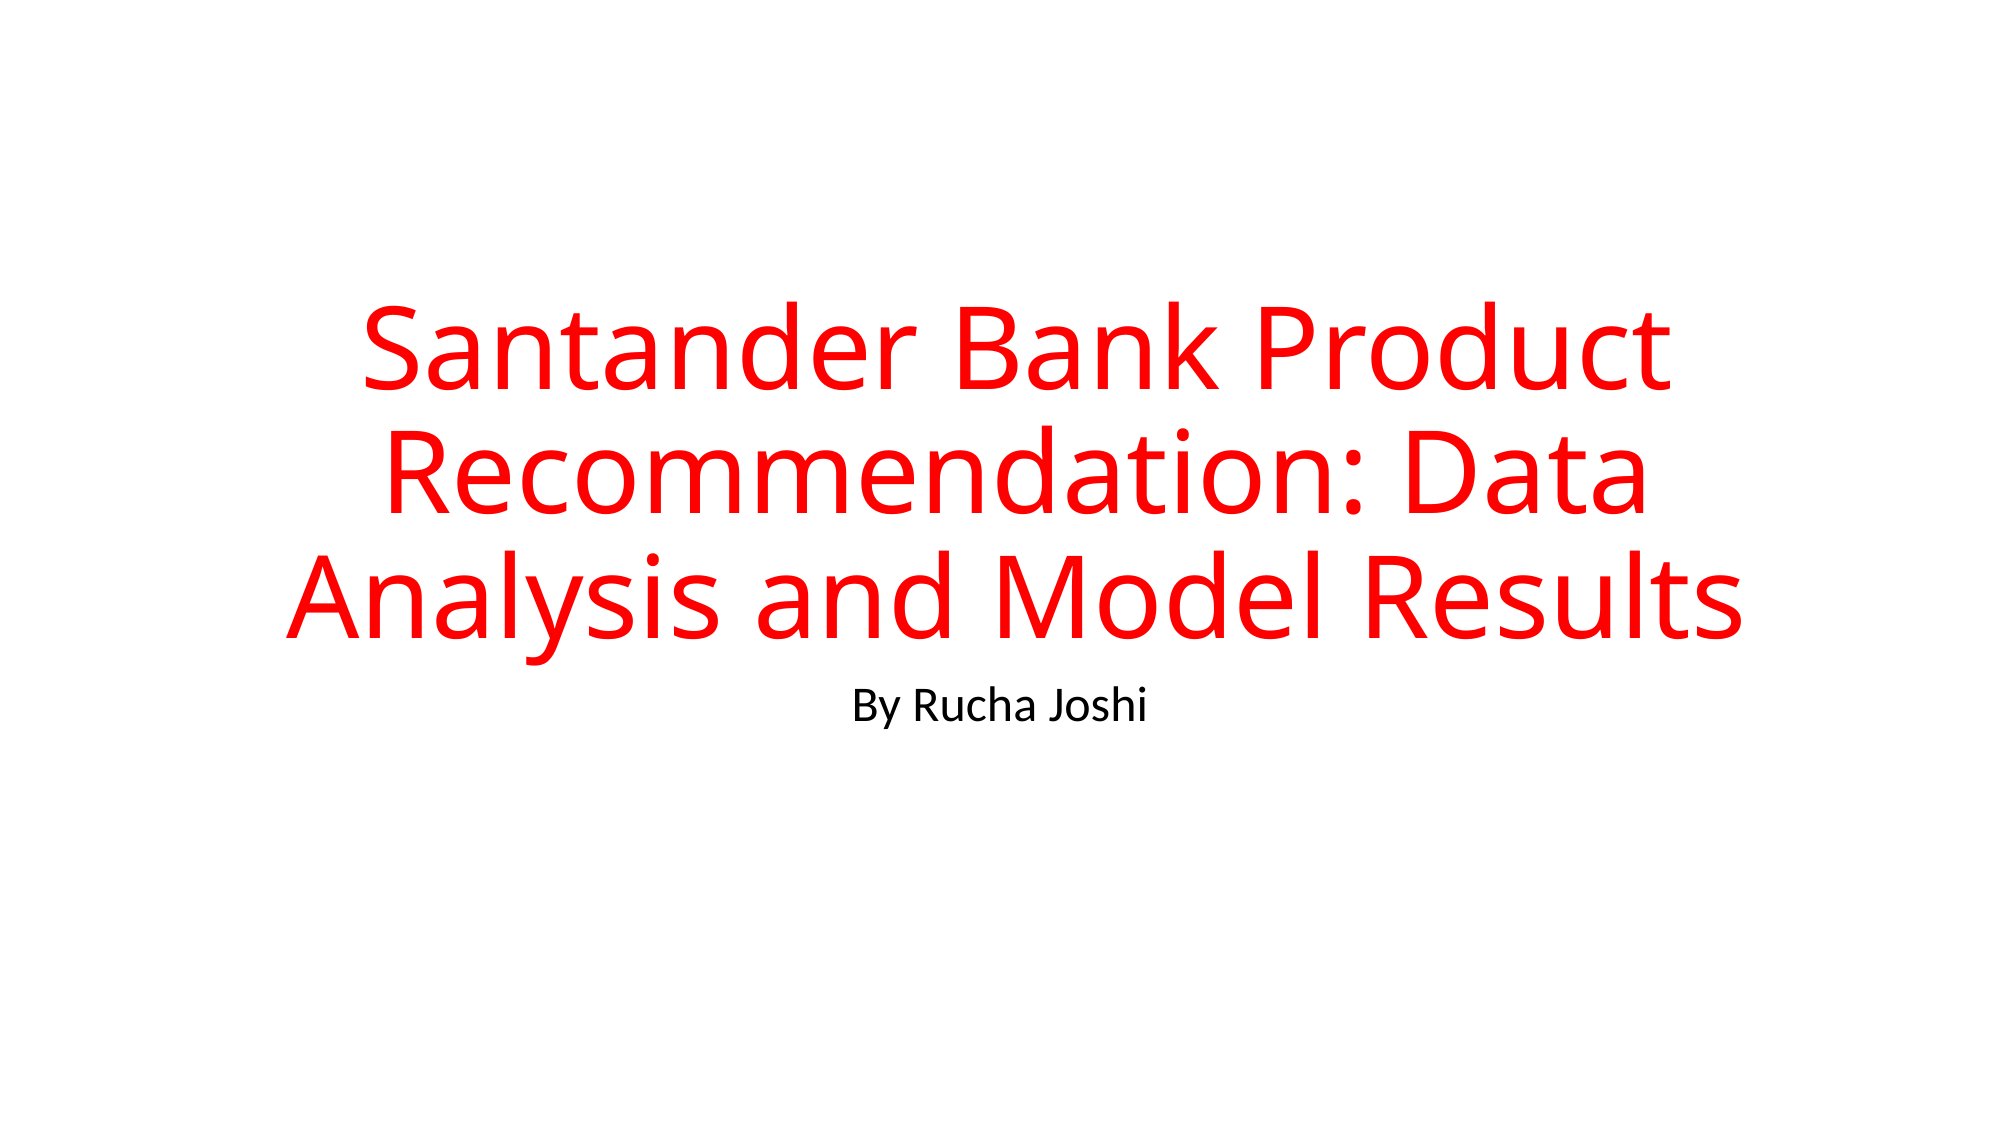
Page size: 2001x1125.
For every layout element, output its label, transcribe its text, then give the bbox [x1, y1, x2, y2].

title Santander Bank Product Recommendation: Data Analysis and Model Results [267, 278, 1768, 671]
subtitle By Rucha Joshi [249, 670, 1750, 943]
